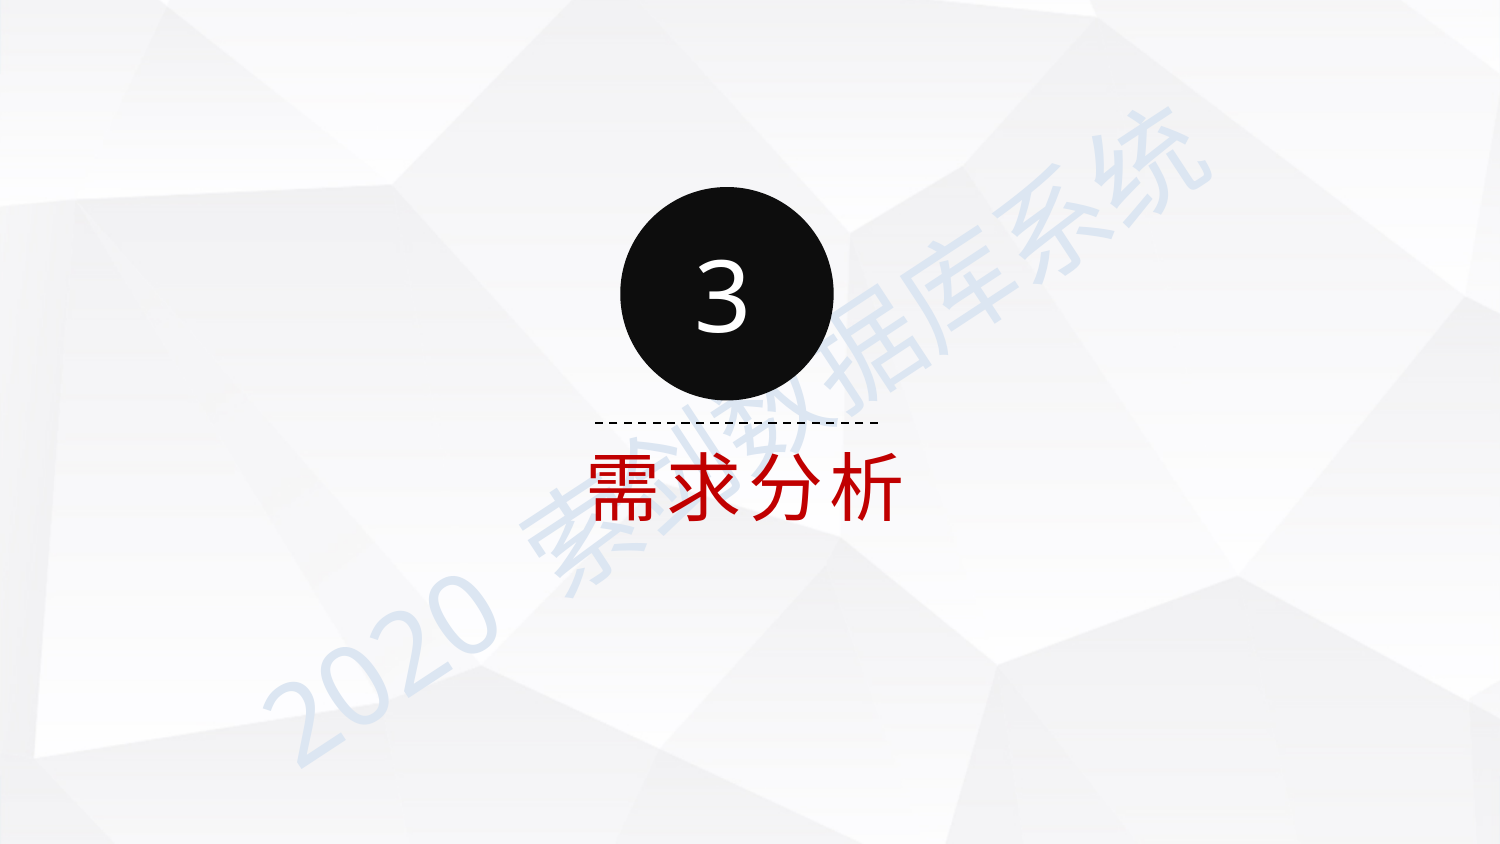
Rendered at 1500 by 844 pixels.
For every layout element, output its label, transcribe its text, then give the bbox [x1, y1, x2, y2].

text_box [619, 186, 834, 401]
picture [0, 0, 1500, 844]
text_box 需求分析 [83, 433, 1407, 539]
